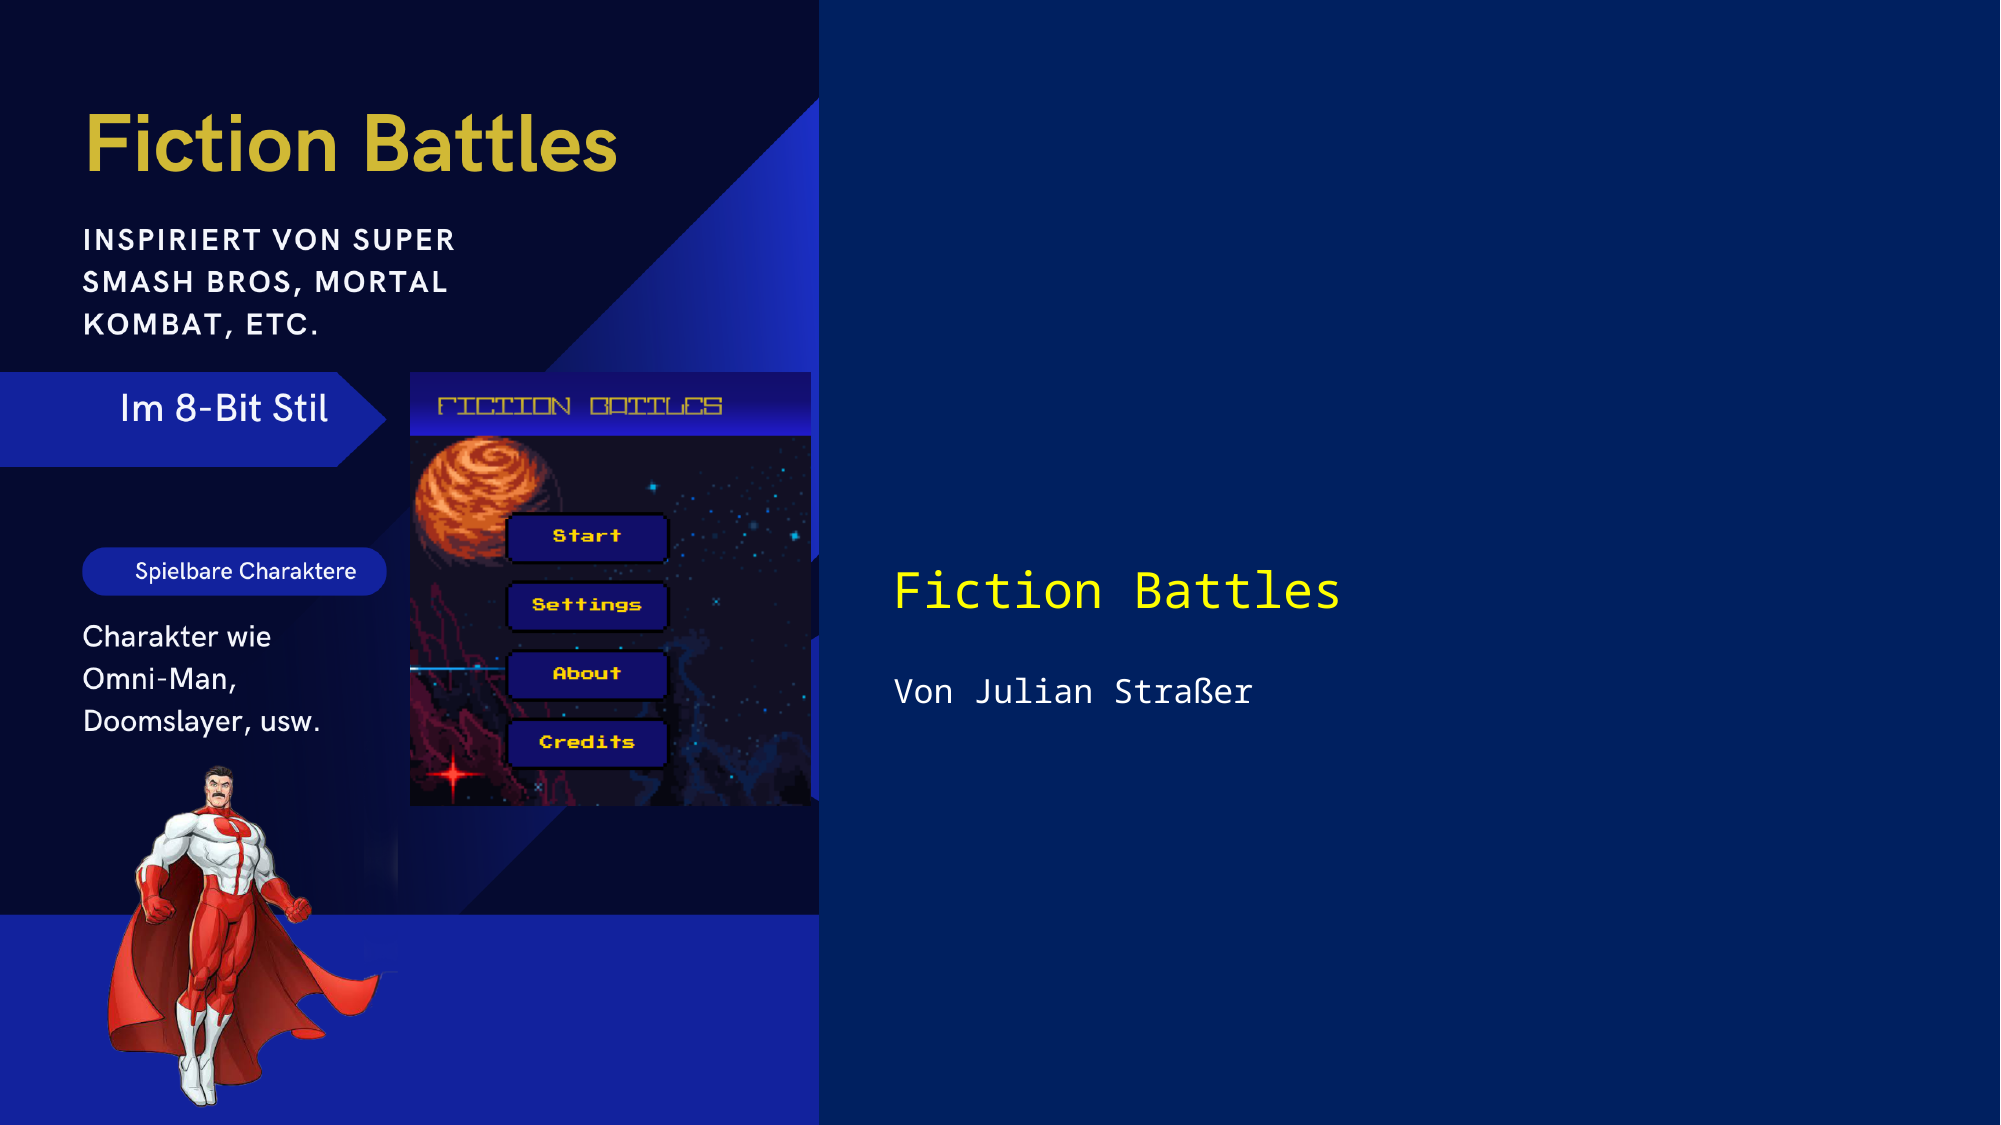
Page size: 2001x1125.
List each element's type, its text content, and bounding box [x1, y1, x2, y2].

title Fiction Battles [878, 90, 1863, 639]
text_box [820, 0, 2000, 1125]
subtitle Von Julian Straßer [878, 667, 1863, 1007]
picture [0, 0, 820, 1125]
